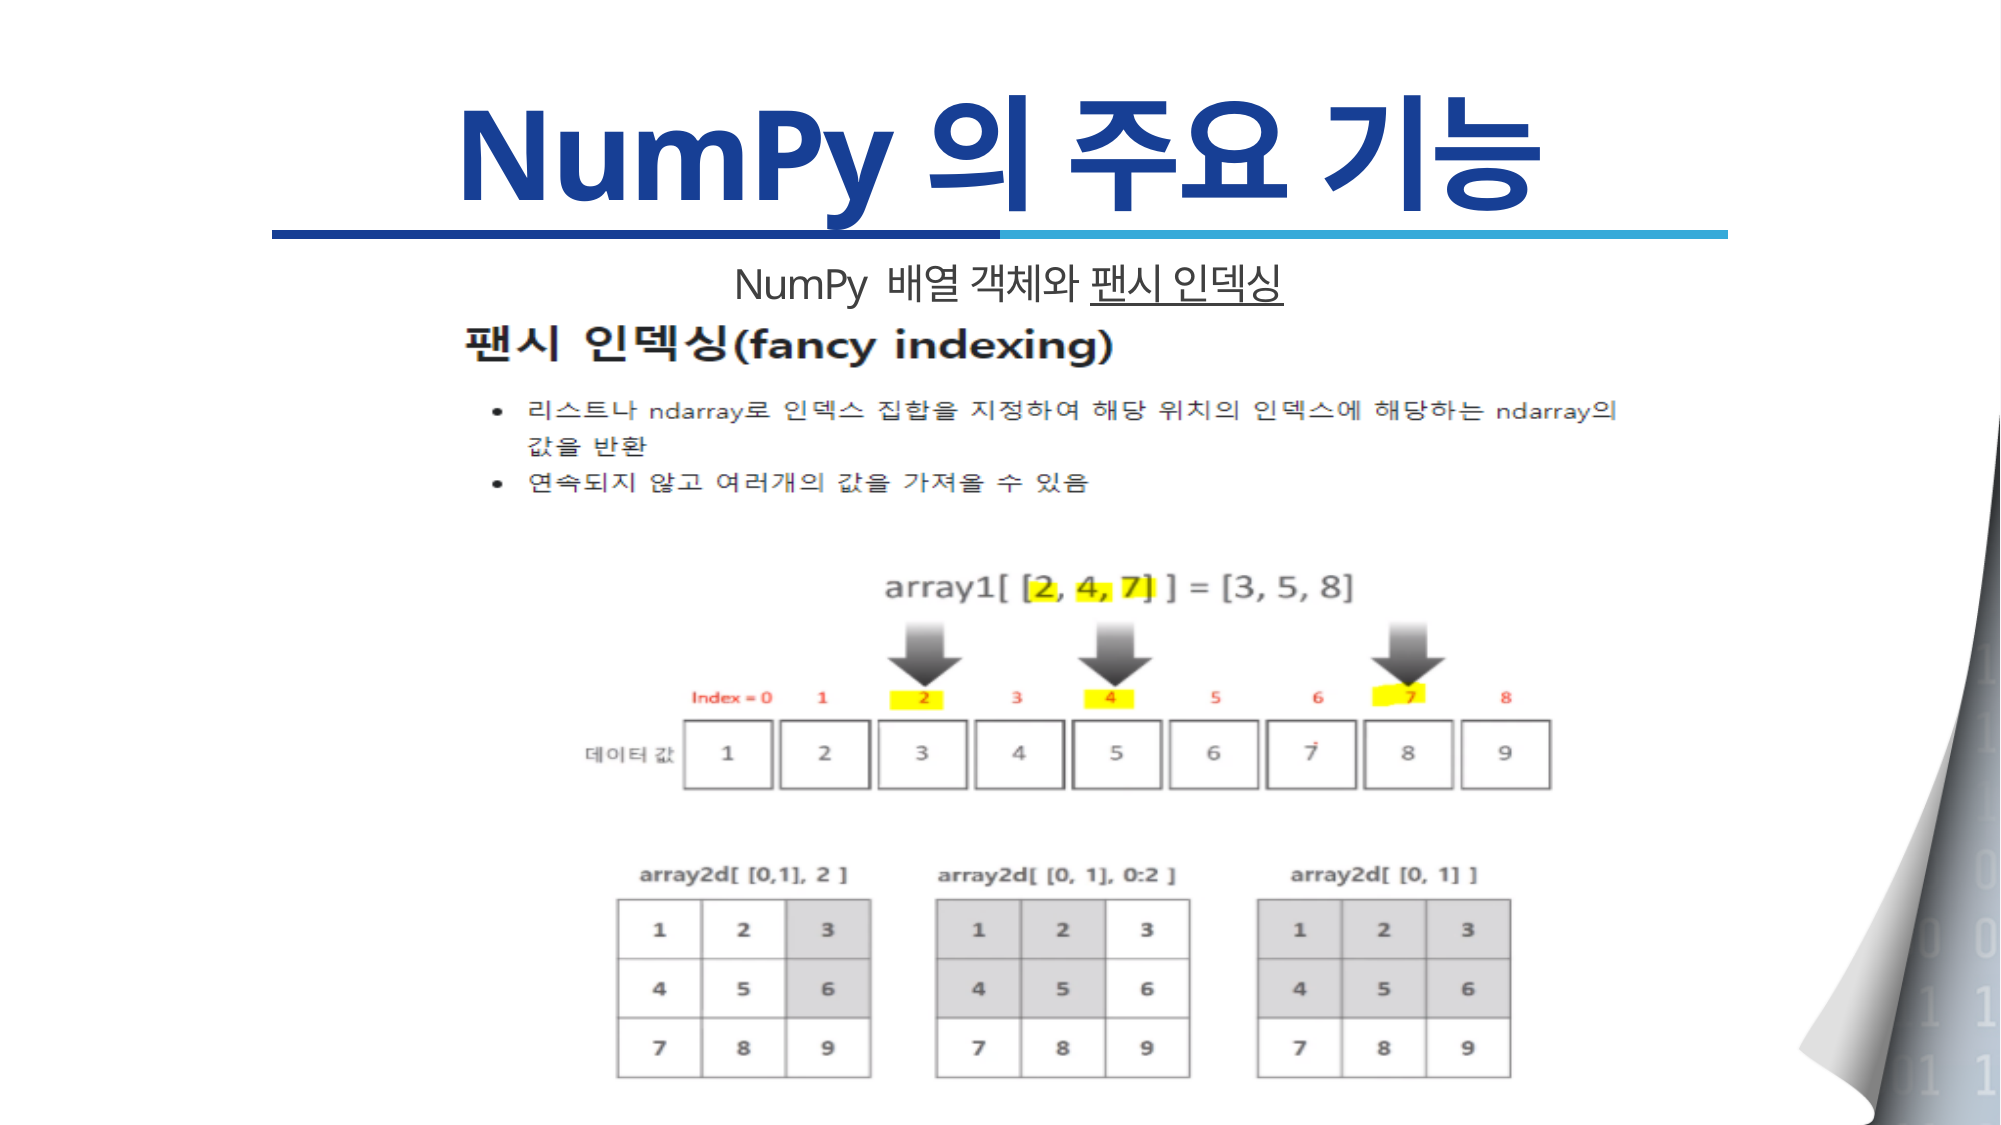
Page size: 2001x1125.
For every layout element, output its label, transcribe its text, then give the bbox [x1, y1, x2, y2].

picture [0, 0, 2001, 1125]
title NumPy의 주요 기능 [0, 84, 2000, 220]
list NumPy 배열 객체와 팬시 인덱싱 [0, 256, 2000, 312]
